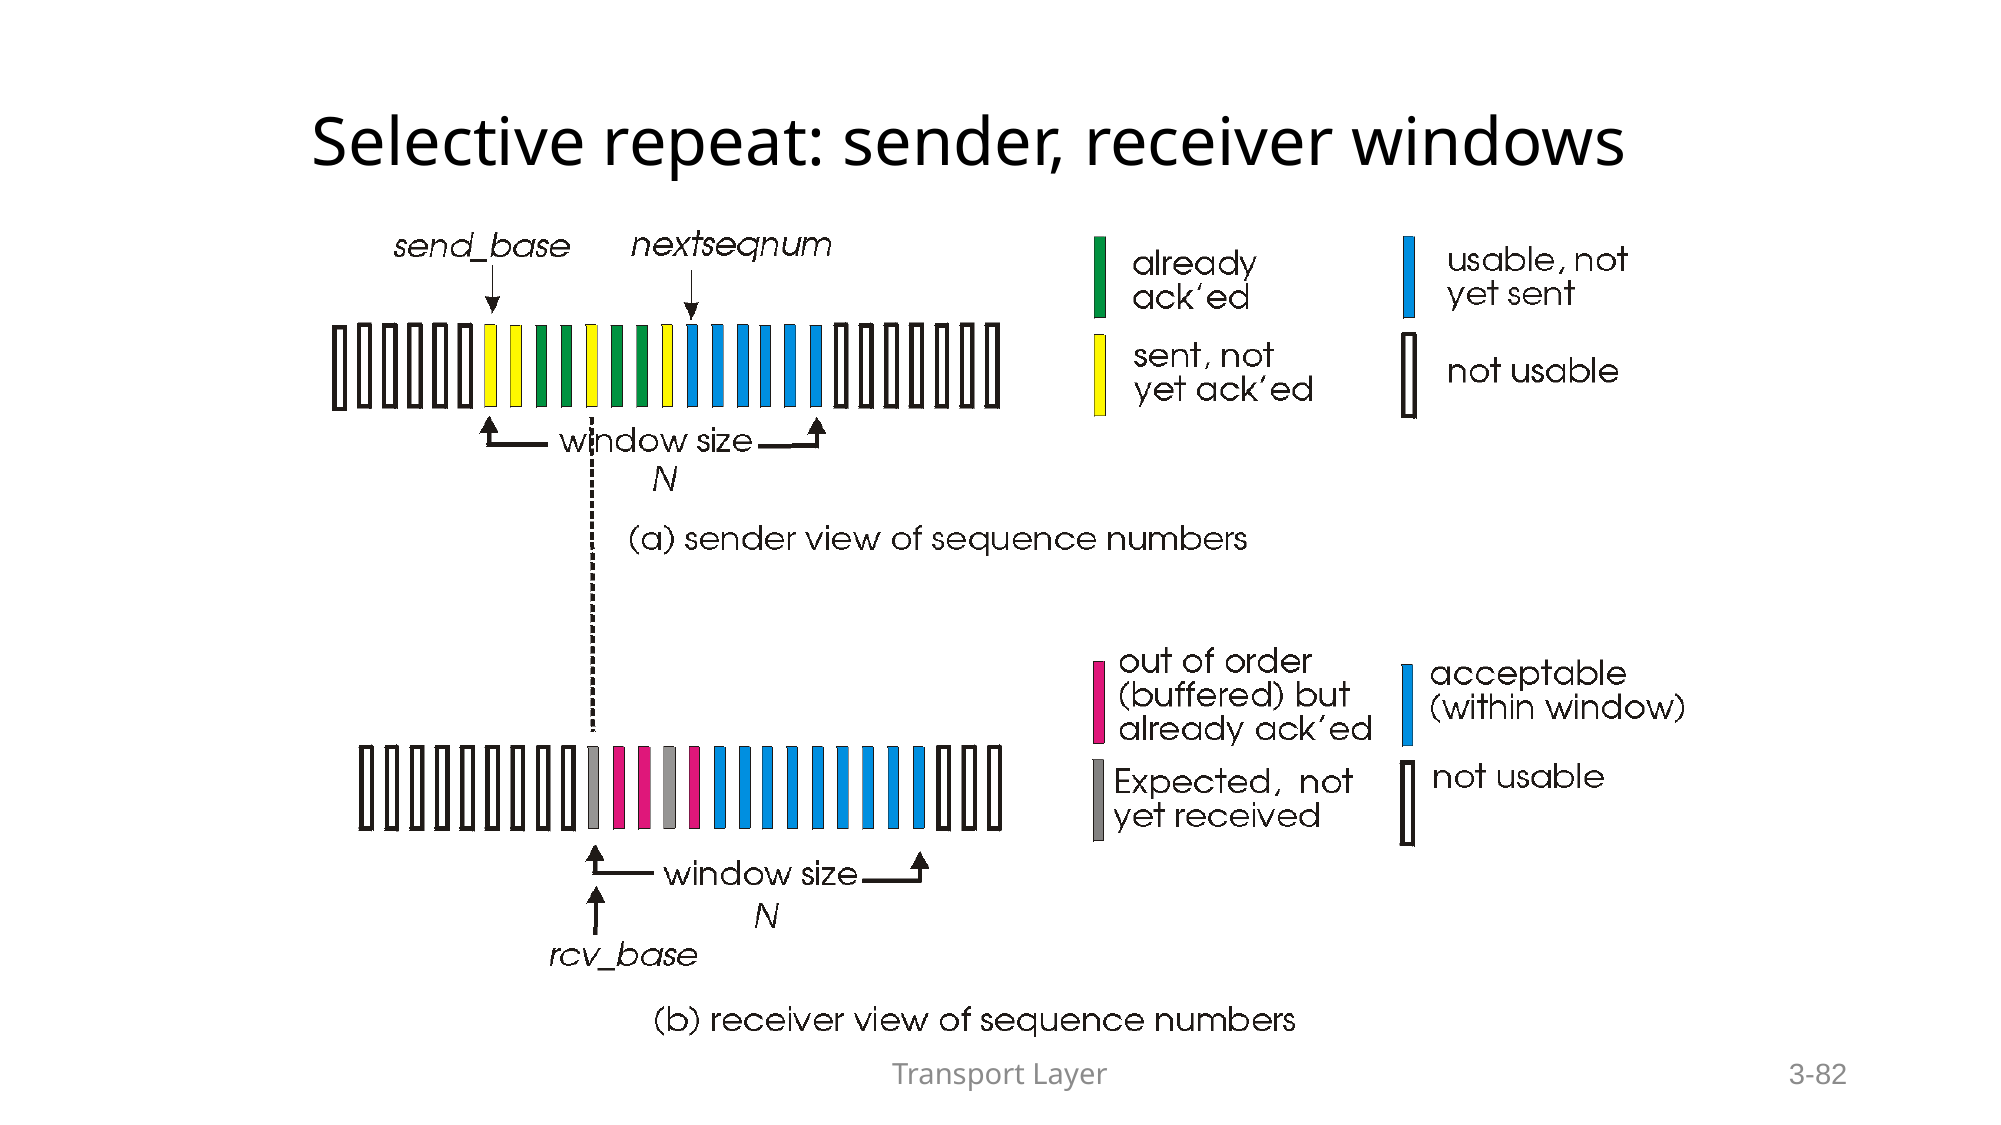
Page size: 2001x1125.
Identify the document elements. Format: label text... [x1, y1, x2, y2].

footer Transport Layer [662, 1042, 1338, 1103]
title Selective repeat: sender, receiver windows [296, 50, 1689, 238]
picture [332, 230, 1684, 1037]
slide_number 3-82 [1412, 1042, 1863, 1103]
